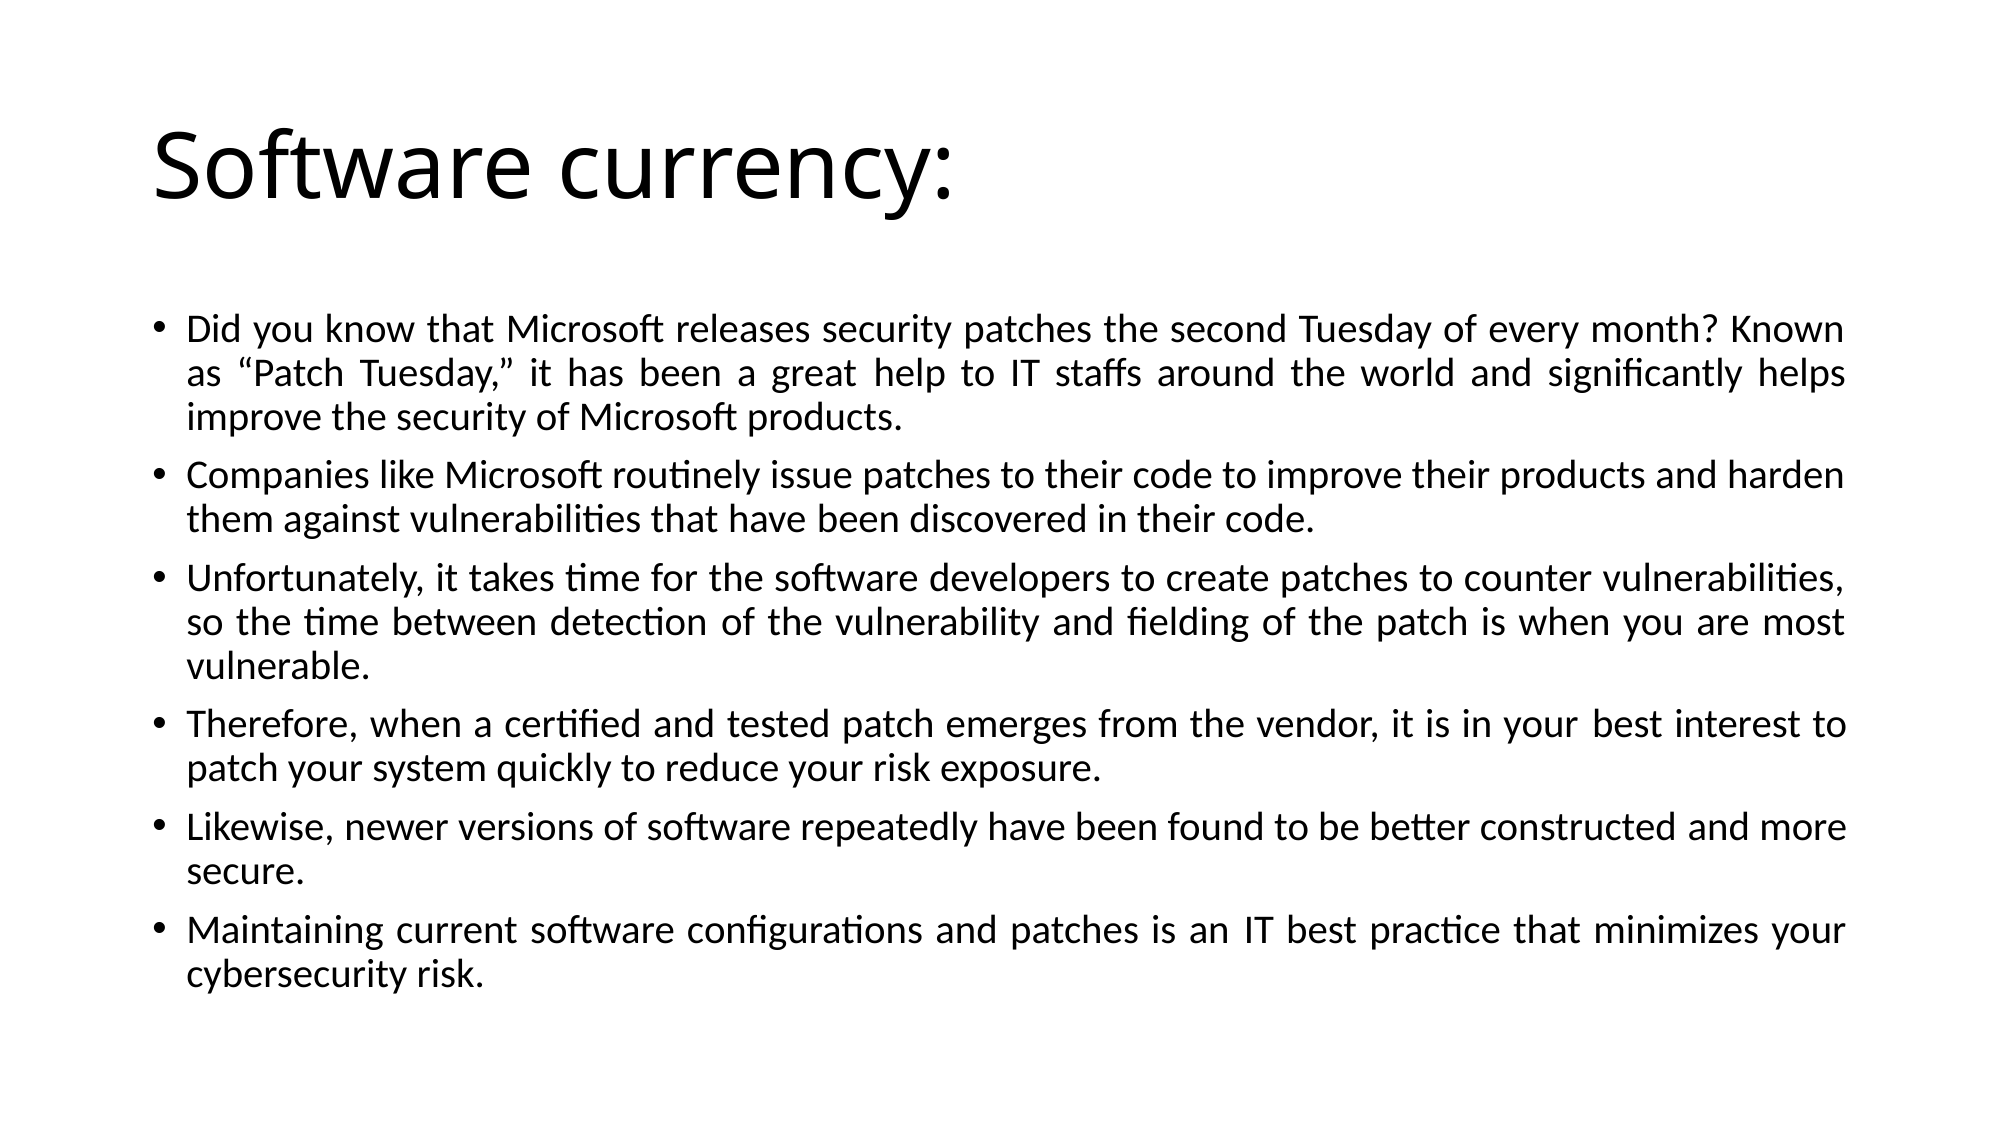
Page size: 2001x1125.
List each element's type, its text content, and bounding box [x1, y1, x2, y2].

title Software currency: [137, 59, 1863, 278]
list Did you know that Microsoft releases security patches the second Tuesday of every month? Known as “Patch Tuesday,” it has been a great help to IT staffs around the world and significantly helps improve the security of Microsoft products. Companies like Microsoft routinely issue patches to their code to improve their products and harden them against vulnerabilities that have been discovered in their code. Unfortunately, it takes time for the software developers to create patches to counter vulnerabilities, so the time between detection of the vulnerability and fielding of the patch is when you are most vulnerable. Therefore, when a certified and tested patch emerges from the vendor, it is in your best interest to patch your system quickly to reduce your risk exposure. Likewise, newer versions of software repeatedly have been found to be better constructed and more secure. Maintaining current software configurations and patches is an IT best practice that minimizes your cybersecurity risk. [137, 299, 1863, 1014]
